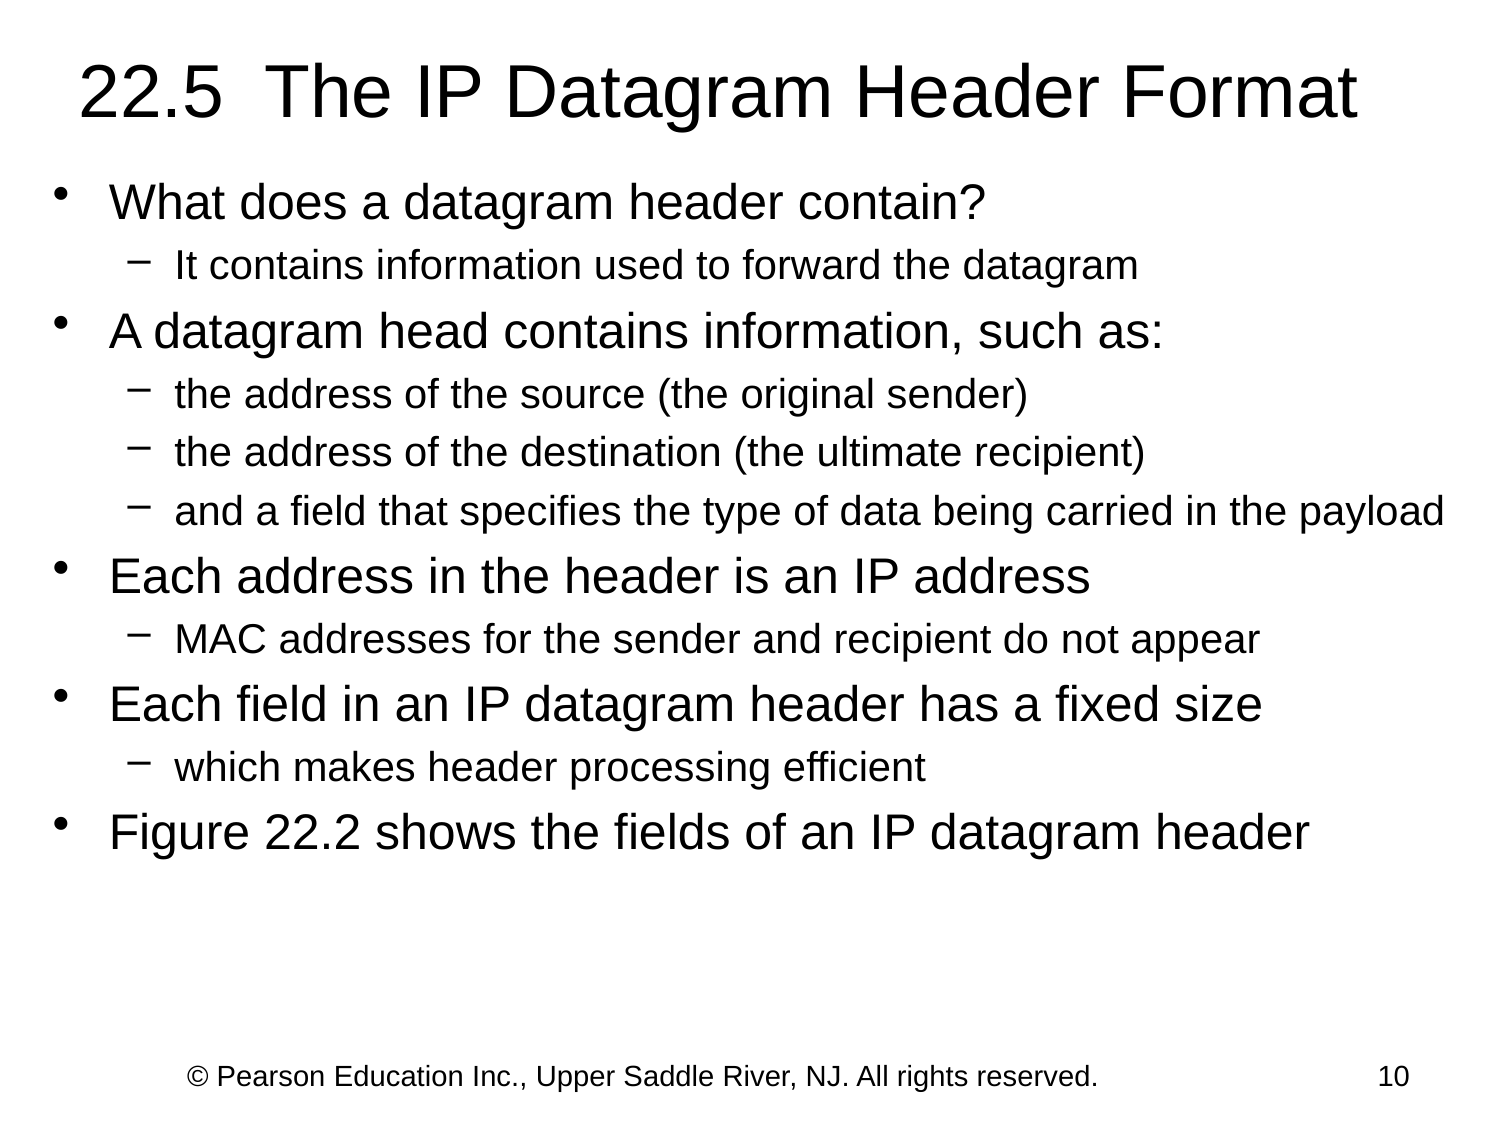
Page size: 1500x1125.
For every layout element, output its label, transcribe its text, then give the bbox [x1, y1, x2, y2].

list What does a datagram header contain? It contains information used to forward the datagram A datagram head contains information, such as: the address of the source (the original sender) the address of the destination (the ultimate recipient) and a field that specifies the type of data being carried in the payload Each address in the header is an IP address MAC addresses for the sender and recipient do not appear Each field in an IP datagram header has a fixed size which makes header processing efficient Figure 22.2 shows the fields of an IP datagram header [37, 162, 1463, 1038]
title 22.5 The IP Datagram Header Format [37, 0, 1463, 162]
slide_number 10 [1224, 1049, 1426, 1103]
footer © Pearson Education Inc., Upper Saddle River, NJ. All rights reserved. [87, 1049, 1201, 1103]
